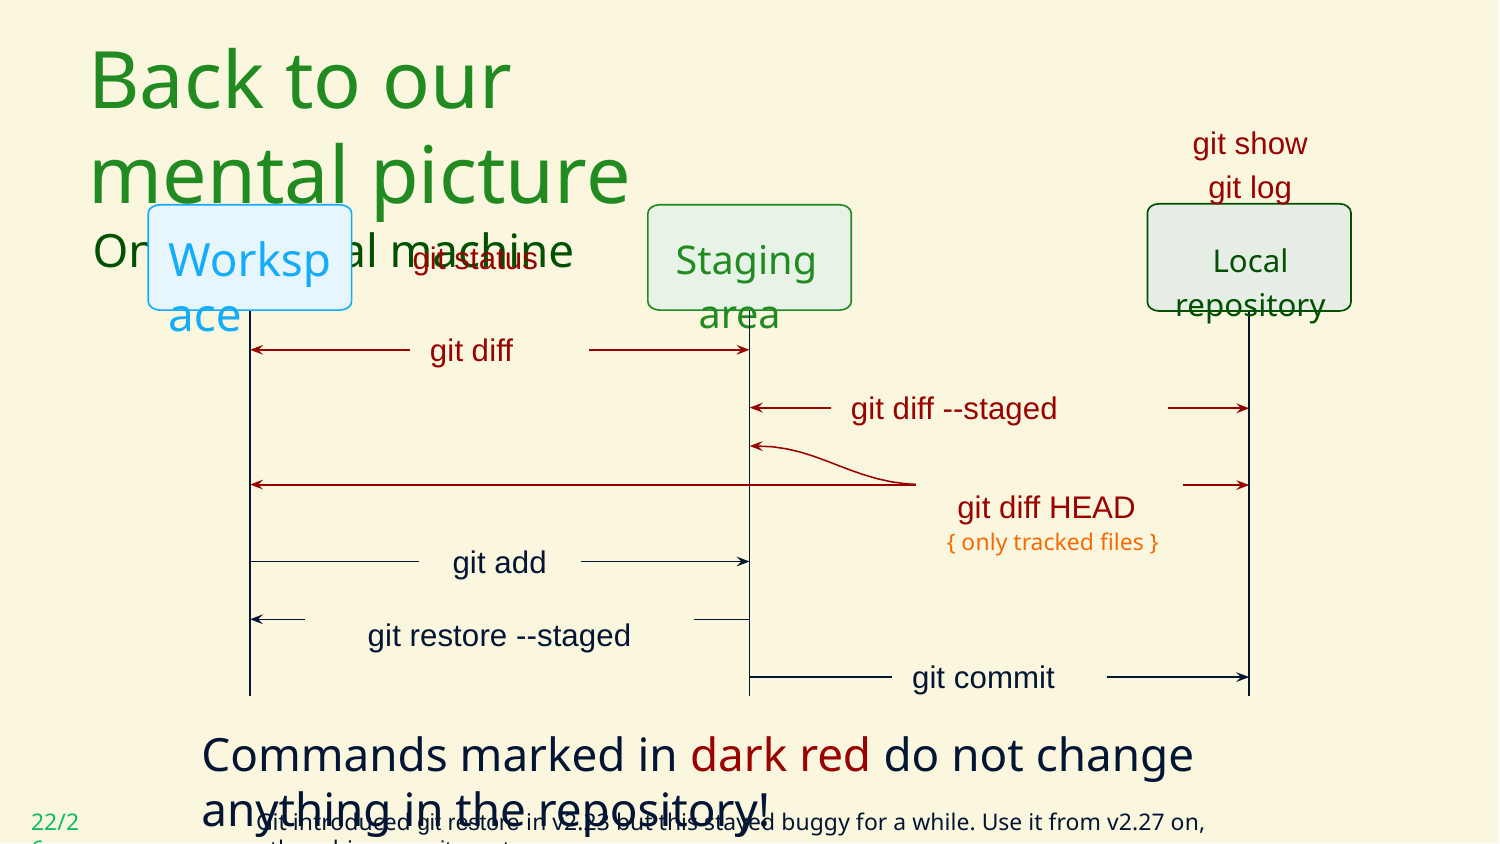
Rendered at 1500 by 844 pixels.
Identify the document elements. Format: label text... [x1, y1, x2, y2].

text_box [147, 204, 248, 311]
text_box Commands marked in dark red do not change anything in the repository! [197, 721, 1285, 836]
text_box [749, 203, 1352, 697]
text_box 22/26 [26, 803, 85, 844]
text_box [249, 402, 1250, 440]
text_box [249, 517, 1250, 625]
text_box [249, 344, 751, 356]
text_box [249, 204, 747, 344]
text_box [748, 671, 1250, 683]
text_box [249, 440, 1250, 511]
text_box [249, 362, 744, 402]
text_box git show git log Local repository [1167, 112, 1331, 202]
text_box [249, 631, 744, 697]
text_box Workspace [163, 319, 244, 341]
text_box Git introduced git restore in v2.23 but this stayed buggy for a while. Use it from v2.27 on, otherwhise use git reset. [251, 803, 1248, 844]
title Back to our mental picture On your local machine [84, 25, 776, 277]
